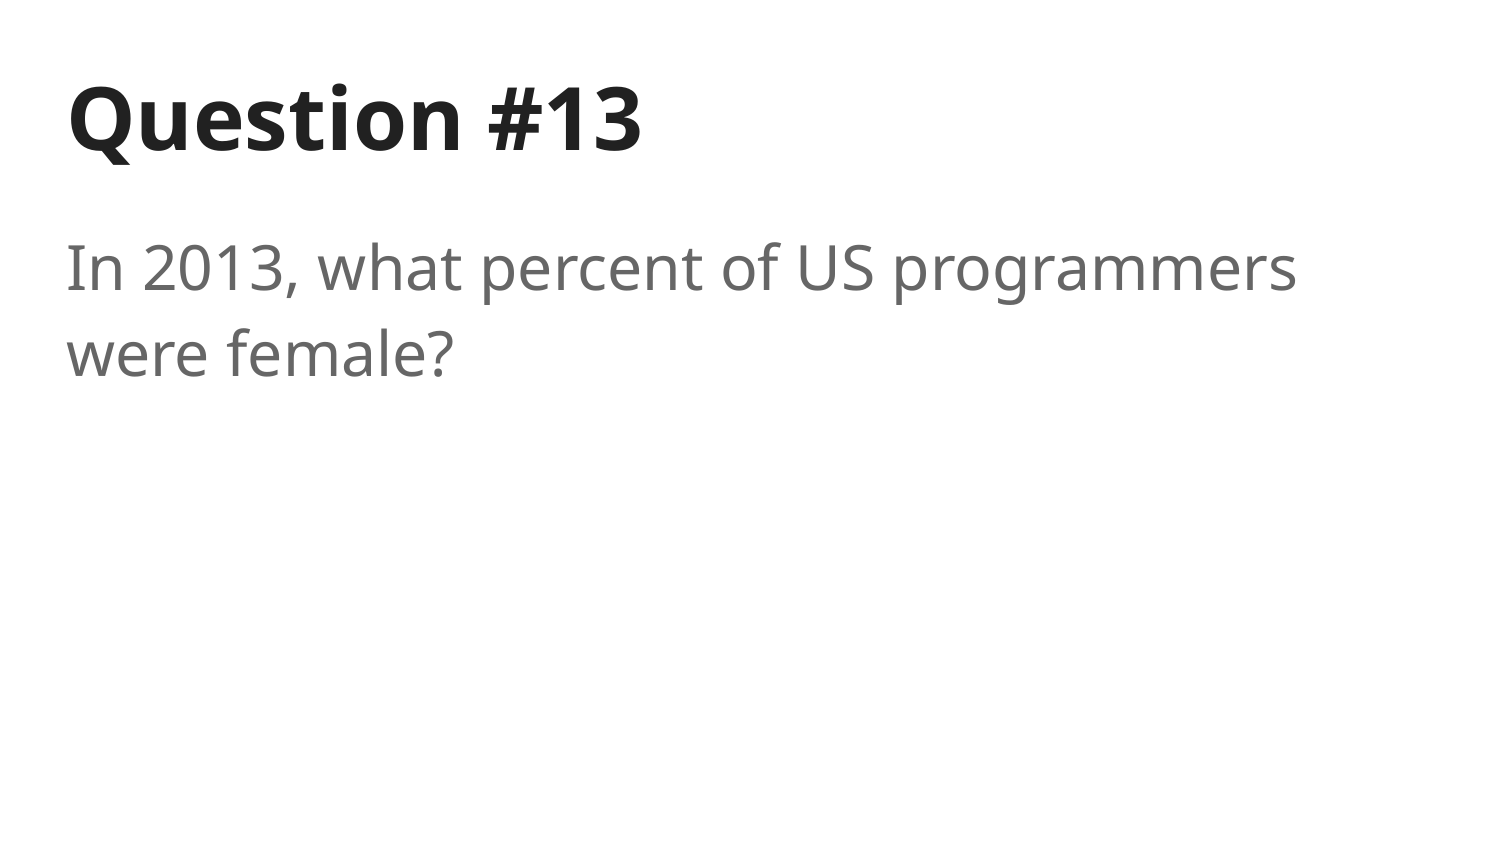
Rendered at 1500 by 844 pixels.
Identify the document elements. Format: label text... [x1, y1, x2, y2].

list In 2013, what percent of US programmers were female? [51, 201, 1449, 750]
title Question #13 [51, 48, 1449, 180]
